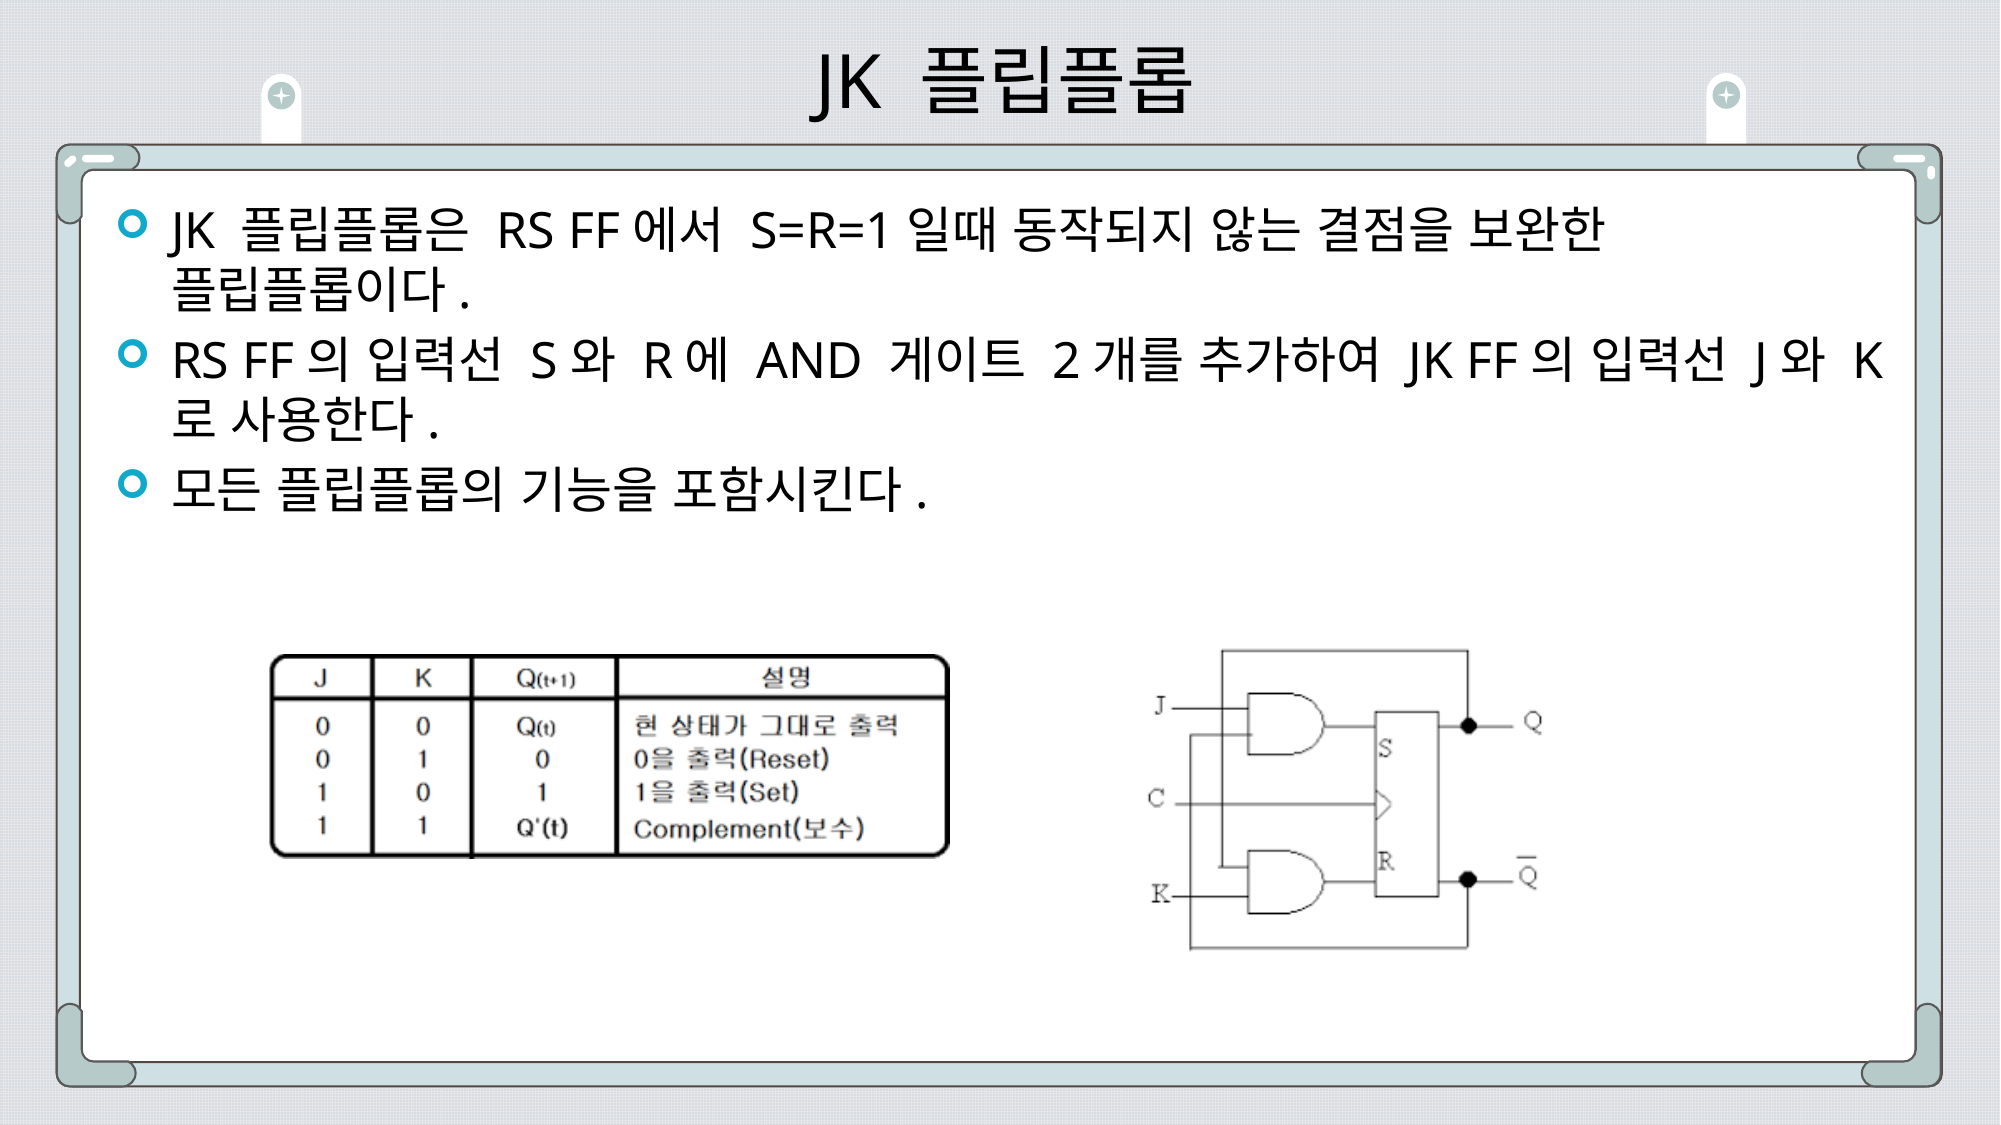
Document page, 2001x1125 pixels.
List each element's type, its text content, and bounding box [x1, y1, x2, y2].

picture [1139, 627, 1550, 979]
picture [269, 654, 950, 859]
list JK 플립플롭은 RS FF에서 S=R=1일때 동작되지 않는 결점을 보완한 플립플롭이다. RS FF의 입력선 S와 R에 AND 게이트 2개를 추가하여 JK FF의 입력선 J와 K로 사용한다. 모든 플립플롭의 기능을 포함시킨다. [99, 191, 1900, 1027]
title JK 플립플롭 [306, 22, 1705, 146]
